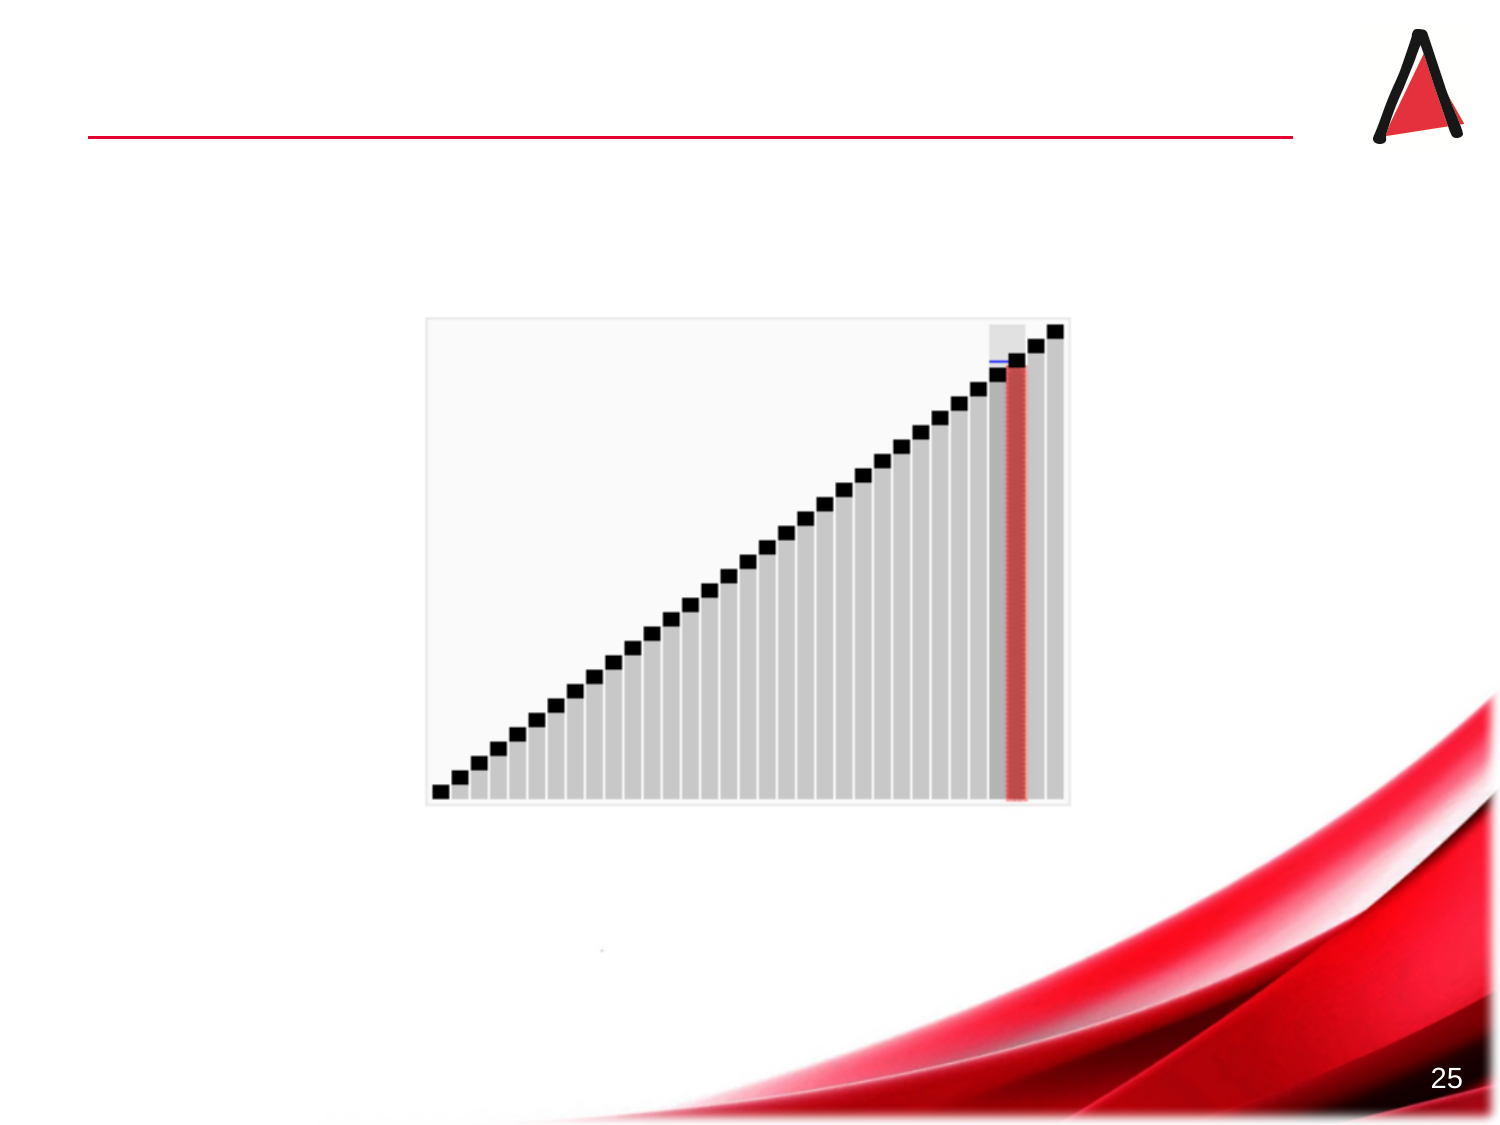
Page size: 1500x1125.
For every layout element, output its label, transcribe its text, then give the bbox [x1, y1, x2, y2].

picture [1364, 26, 1468, 149]
picture [293, 305, 1484, 1109]
slide_number 25 [1128, 1046, 1478, 1107]
